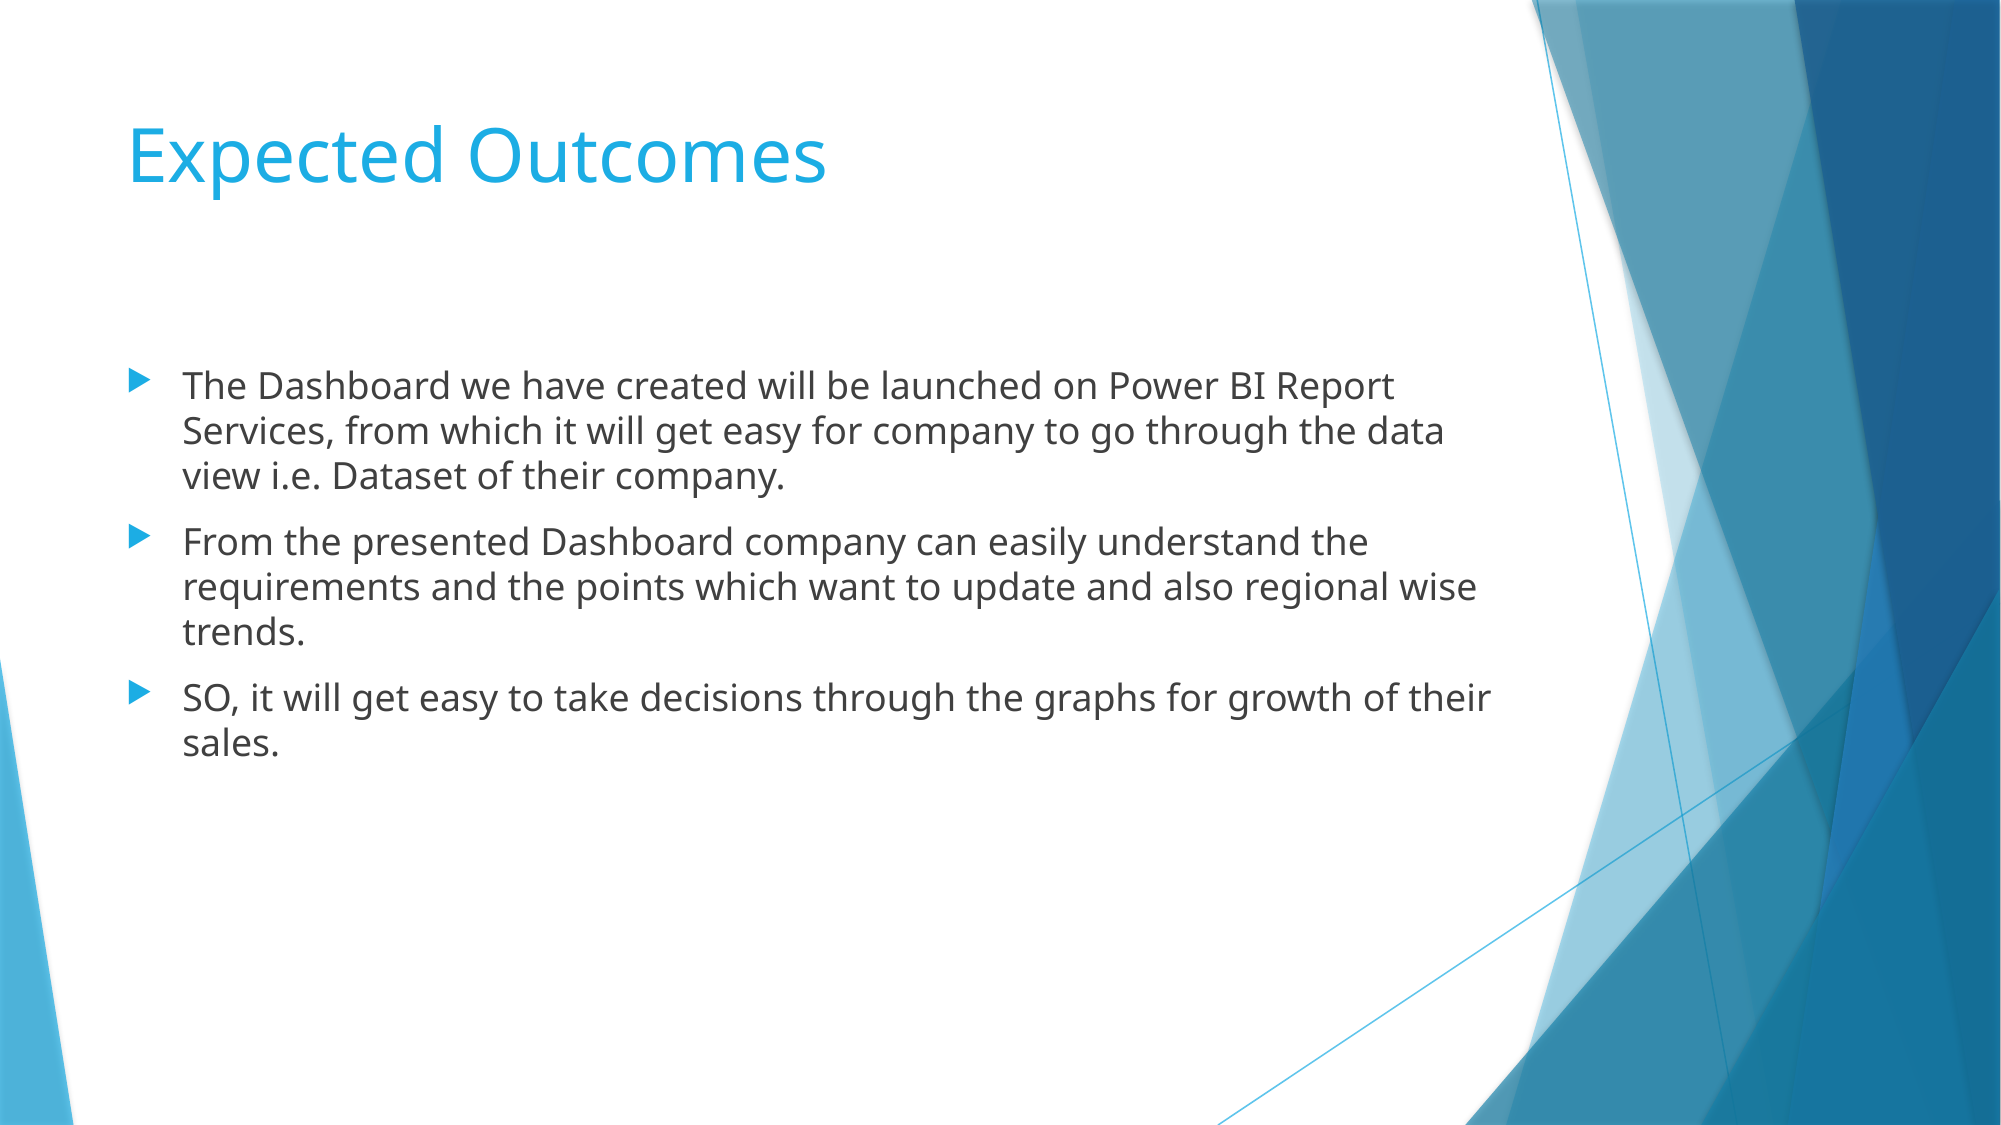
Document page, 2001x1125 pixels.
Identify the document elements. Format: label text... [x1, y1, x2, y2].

list The Dashboard we have created will be launched on Power BI Report Services, from which it will get easy for company to go through the data view i.e. Dataset of their company. From the presented Dashboard company can easily understand the requirements and the points which want to update and also regional wise trends. SO, it will get easy to take decisions through the graphs for growth of their sales. [111, 354, 1522, 992]
title Expected Outcomes [111, 99, 1522, 317]
